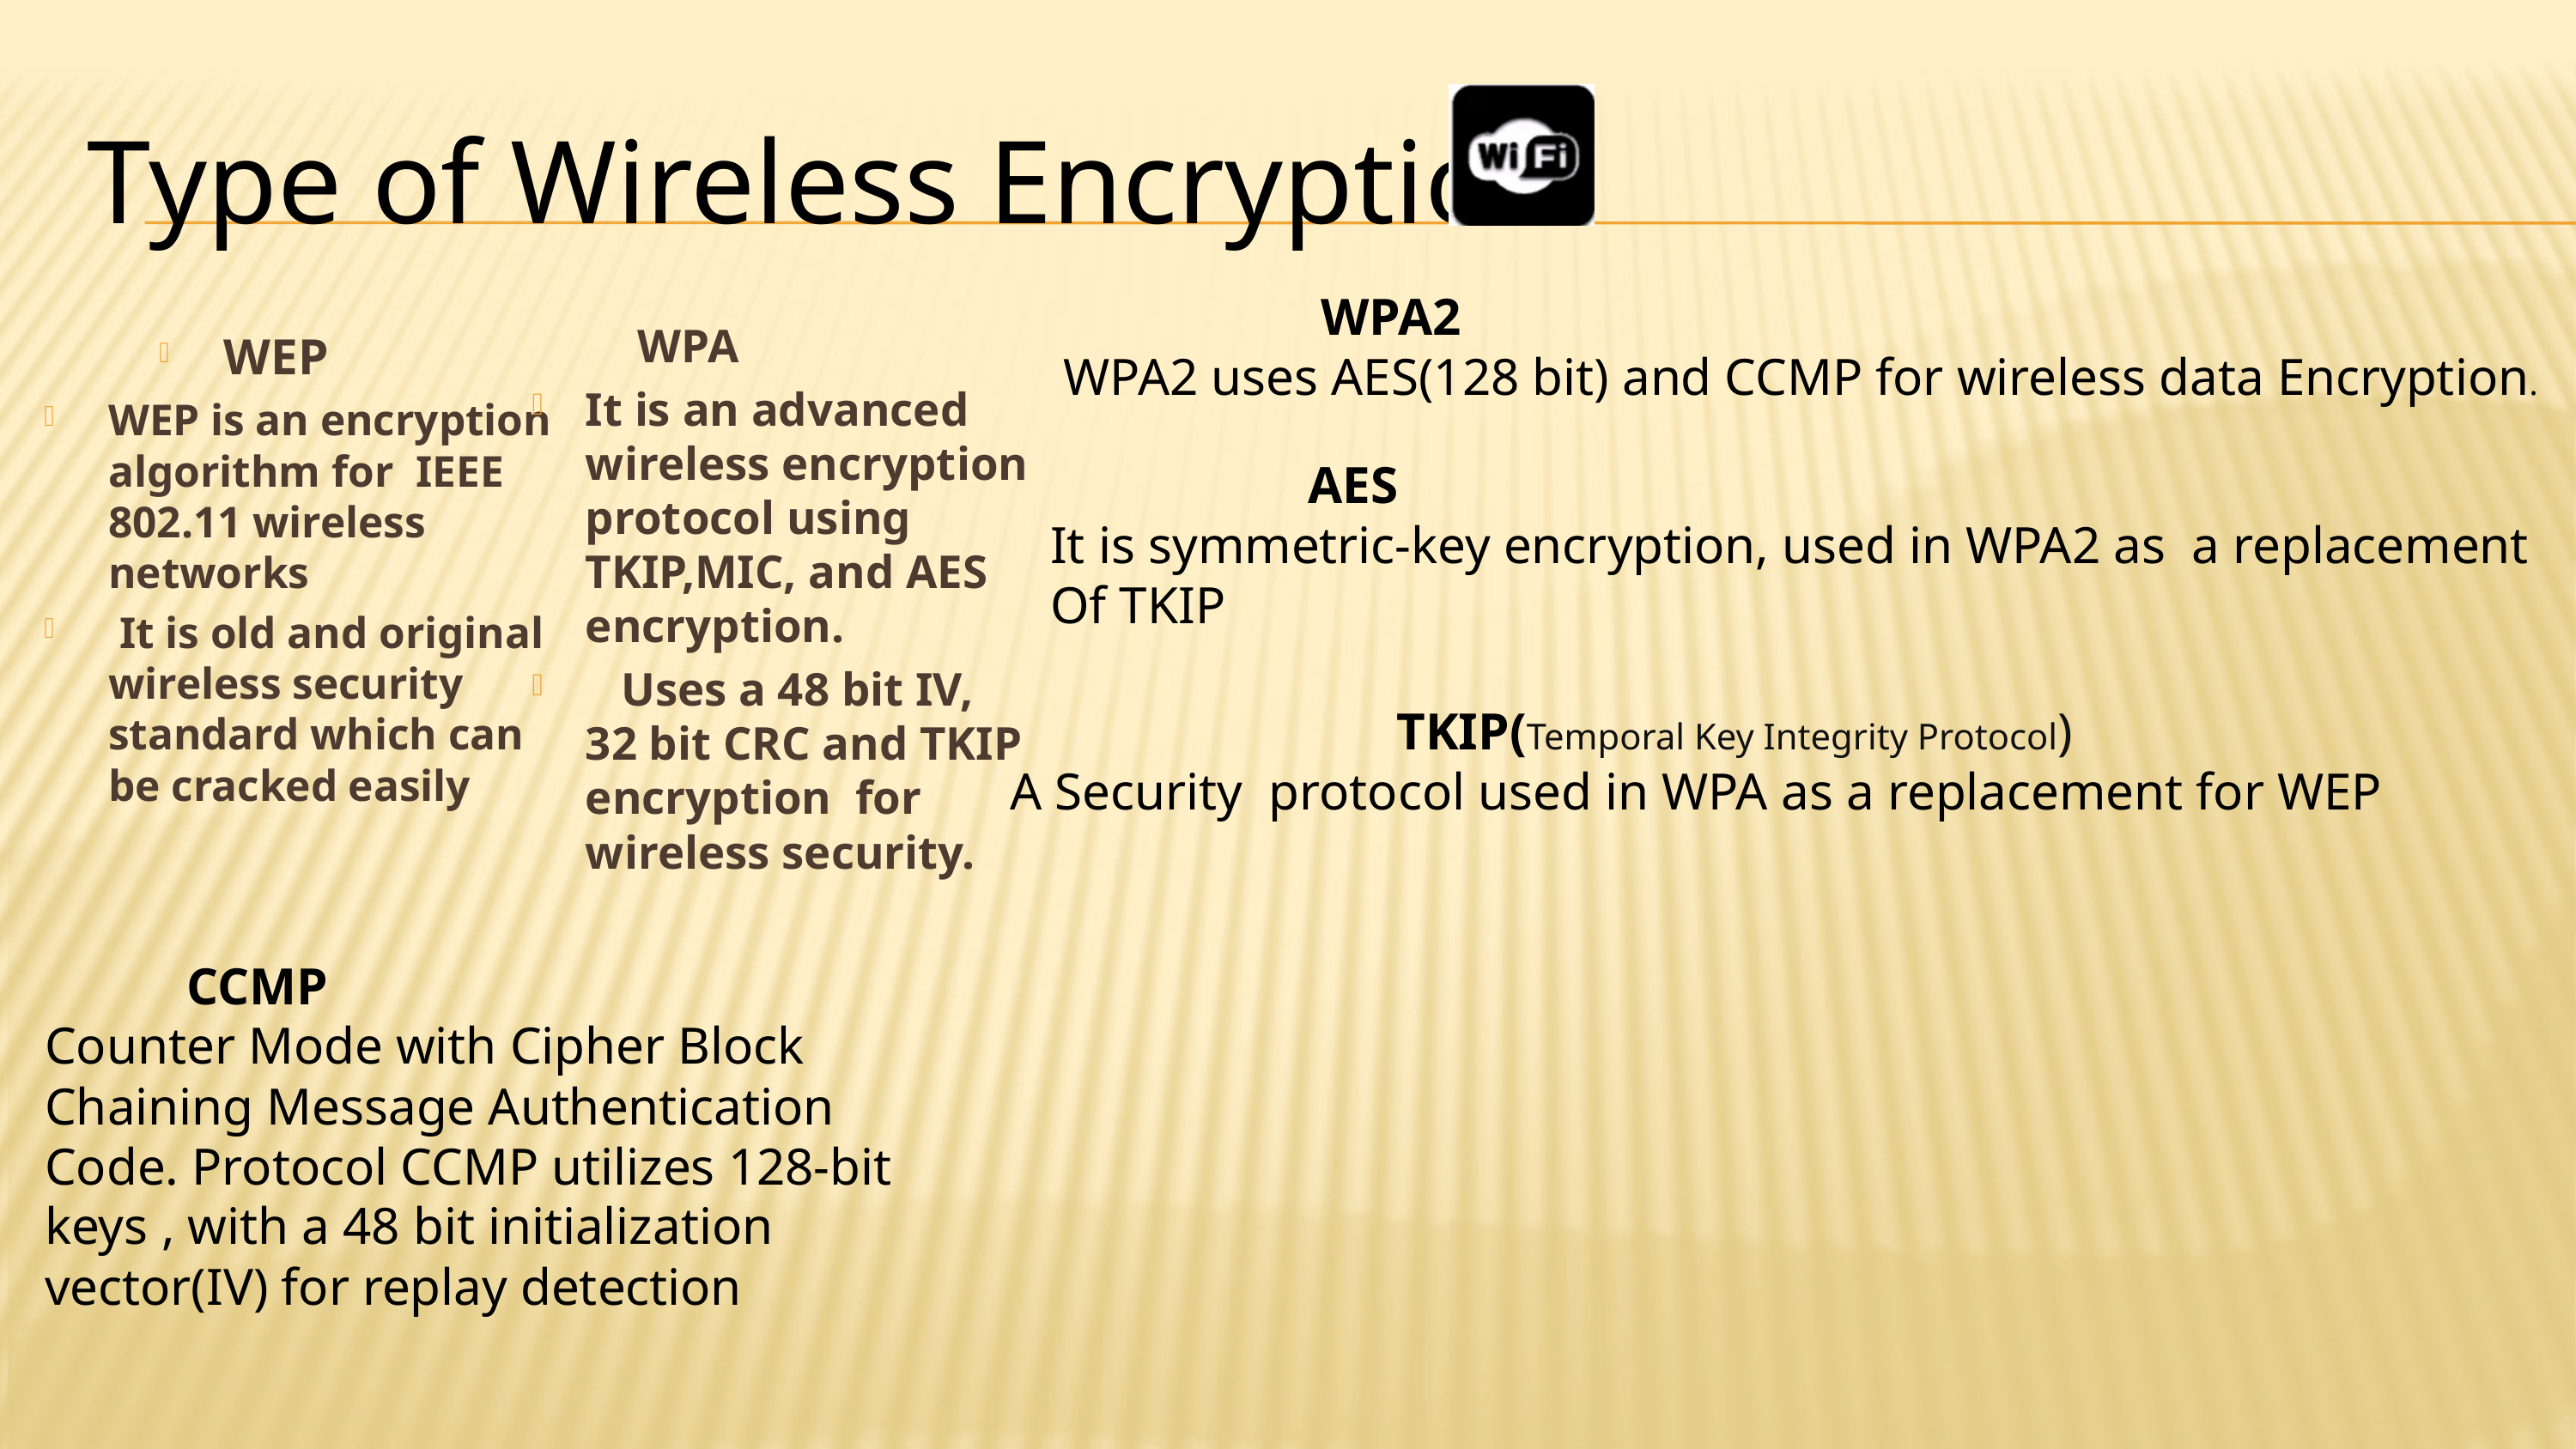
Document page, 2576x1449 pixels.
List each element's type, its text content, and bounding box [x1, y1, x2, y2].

list WEP WEP is an encryption algorithm for IEEE 802.11 wireless networks It is old and original wireless security standard which can be cracked easily [0, 314, 188, 876]
text_box TKIP(Temporal Key Integrity Protocol) A Security protocol used in WPA as a replacement for WEP [997, 694, 2440, 865]
list WPA It is an advanced wireless encryption protocol using TKIP,MIC, and AES encryption. Uses a 48 bit IV, 32 bit CRC and TKIP encryption for wireless security. [188, 306, 1058, 907]
text_box AES It is symmetric-key encryption, used in WPA2 as a replacement Of TKIP [1037, 446, 2555, 679]
text_box CCMP Counter Mode with Cipher Block Chaining Message Authentication Code. Protocol CCMP utilizes 128-bit keys , with a 48 bit initialization vector(IV) for replay detection [32, 948, 987, 1321]
text_box WPA2 WPA2 uses AES(128 bit) and CCMP for wireless data Encryption. [1050, 279, 2551, 412]
title Type of Wireless Encryption [64, 88, 2512, 267]
picture [1449, 84, 1595, 226]
